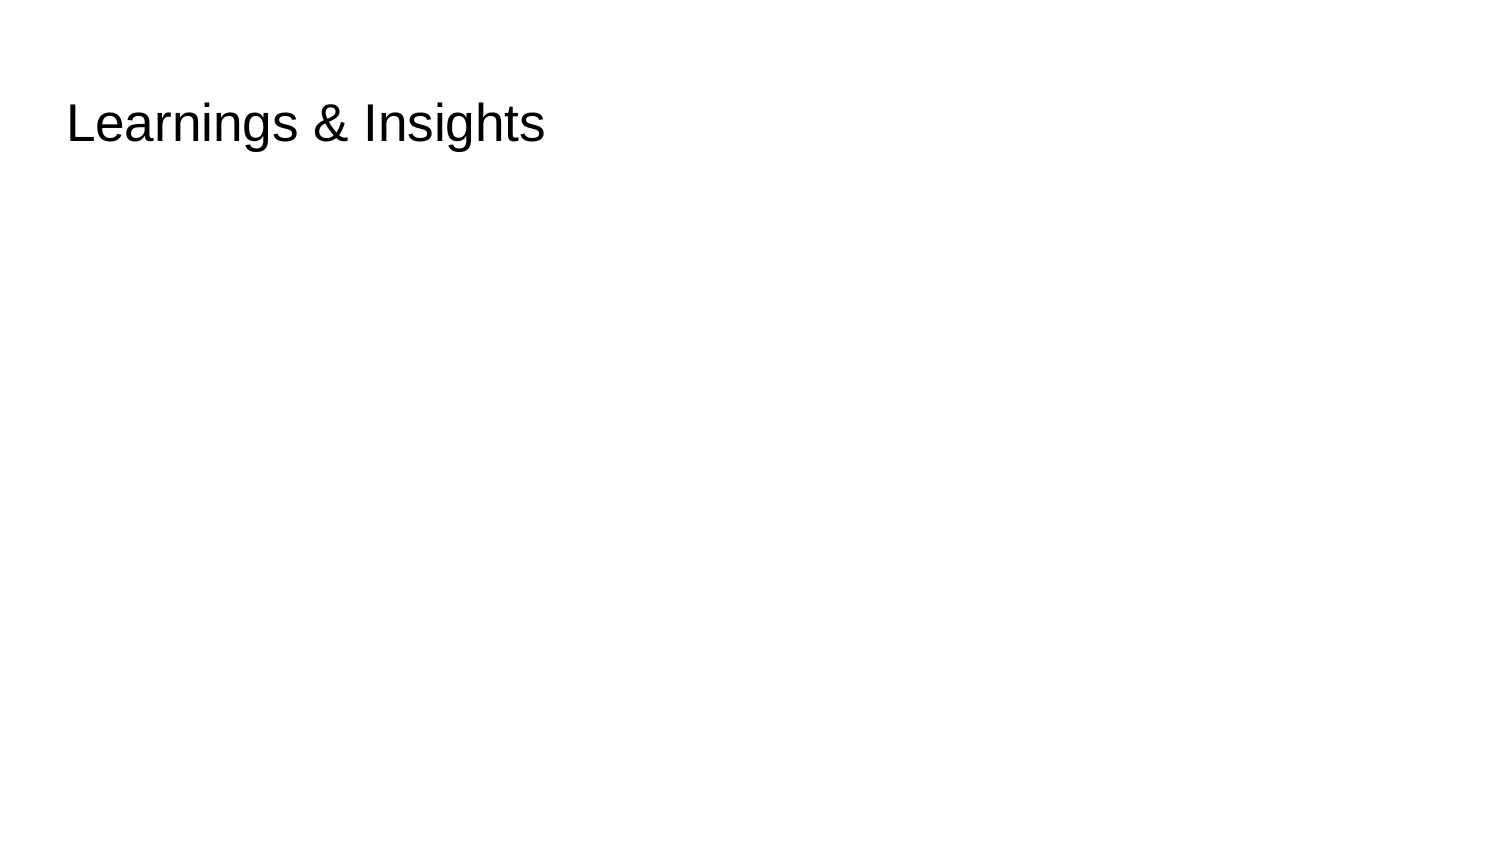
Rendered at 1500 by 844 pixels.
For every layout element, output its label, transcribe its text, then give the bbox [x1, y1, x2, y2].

title Learnings & Insights [51, 72, 1449, 167]
